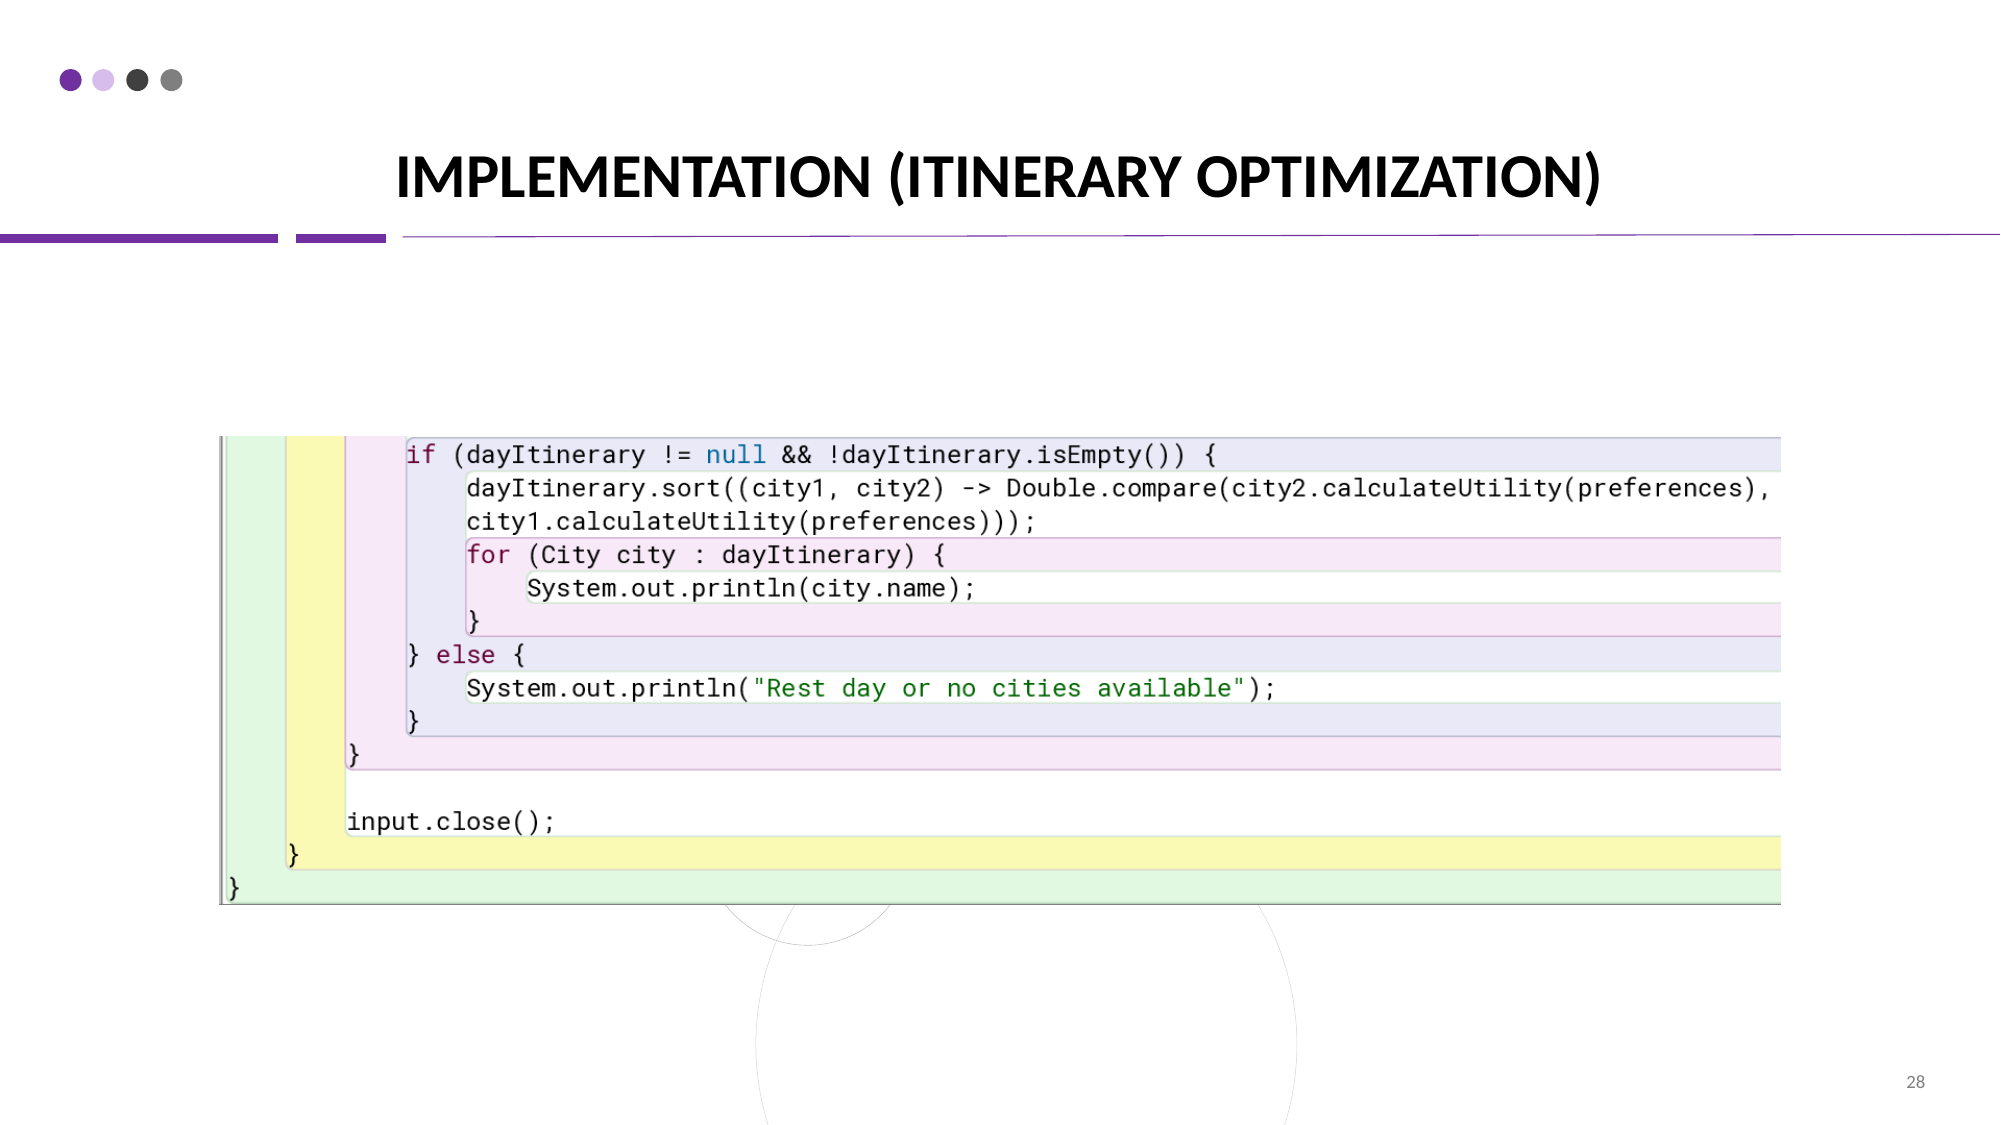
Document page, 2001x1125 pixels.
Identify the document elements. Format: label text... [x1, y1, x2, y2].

picture [219, 435, 1781, 905]
slide_number 28 [1490, 1060, 1941, 1102]
title IMPLEMENTATION (ITINERARY OPTIMIZATION) [59, 59, 1941, 211]
